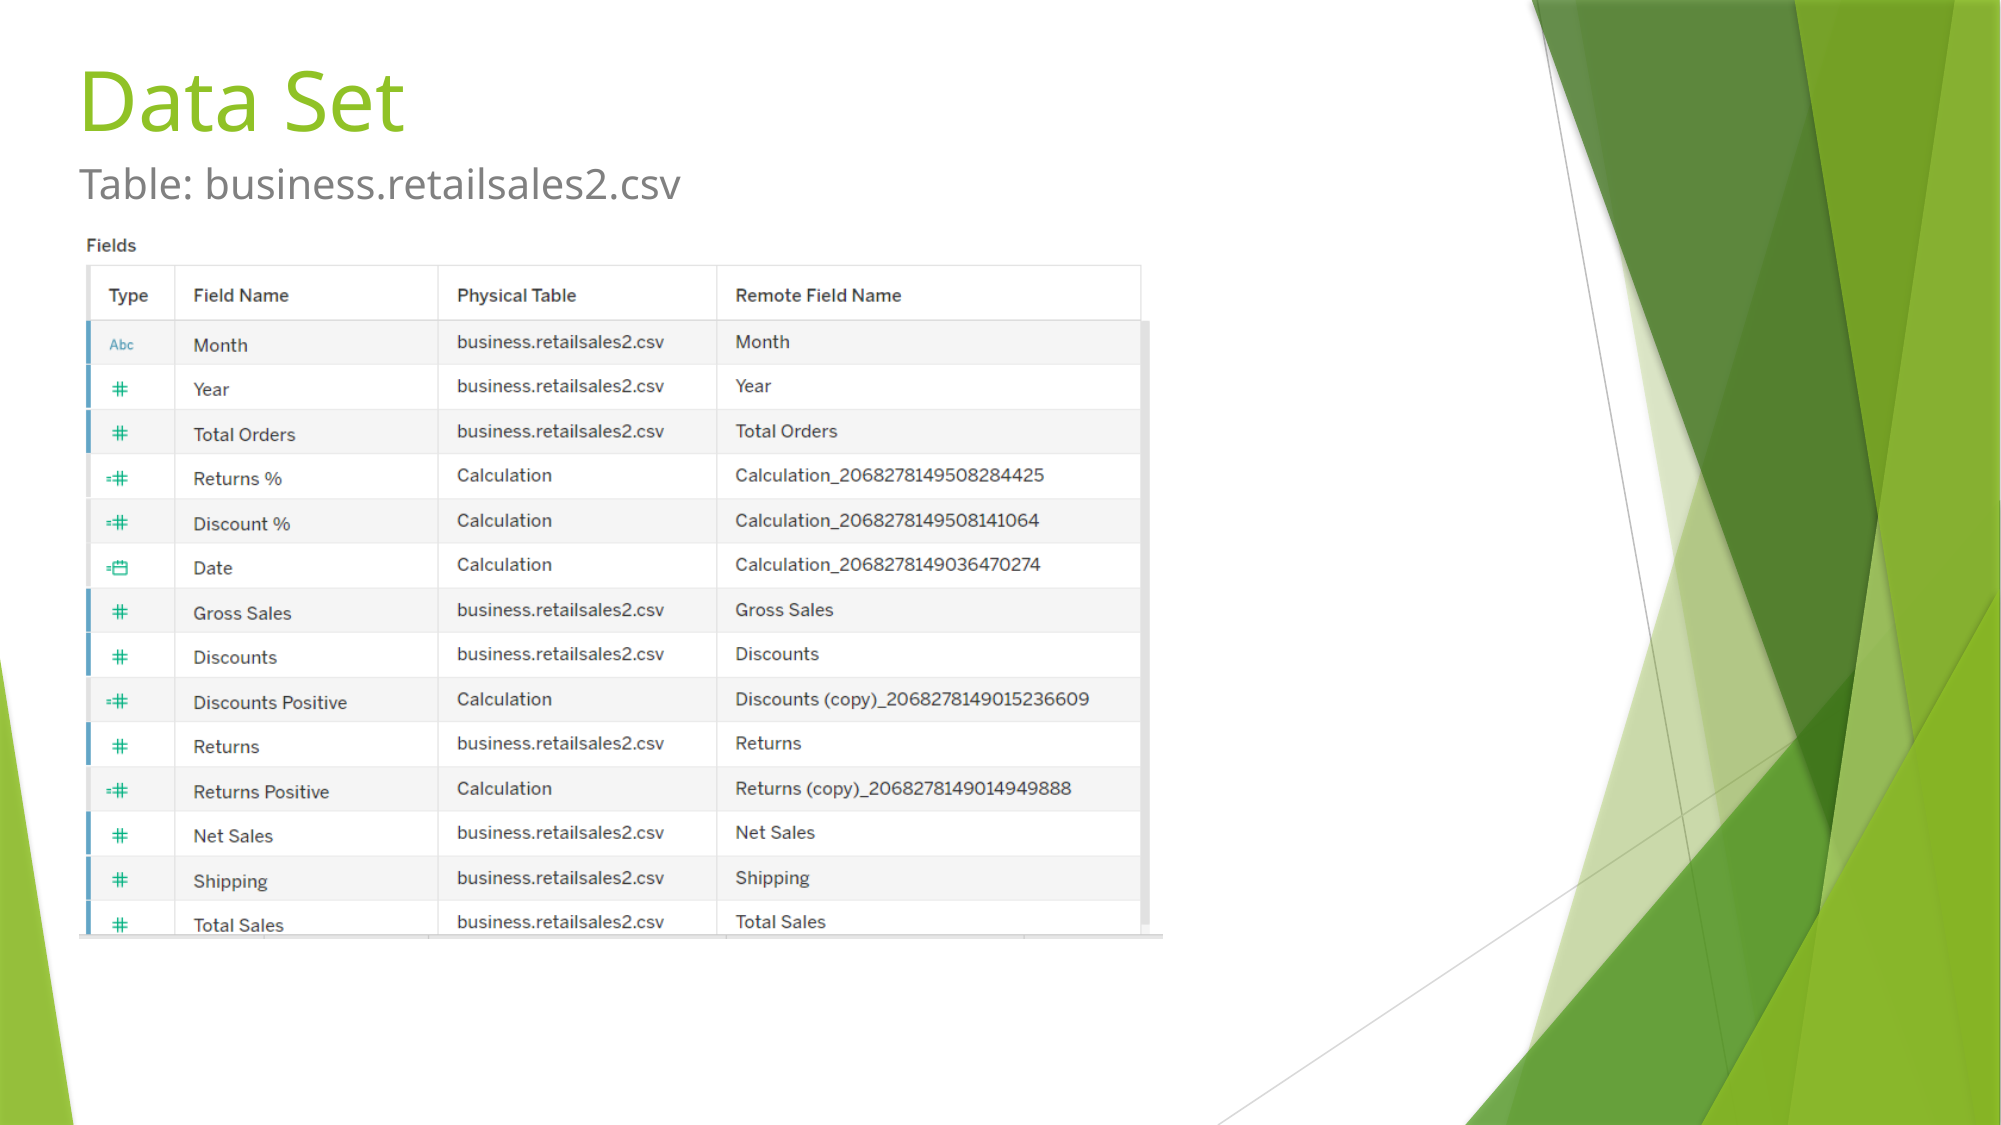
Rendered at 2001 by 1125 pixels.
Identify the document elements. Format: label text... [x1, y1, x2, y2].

text_box Table: business.retailsales2.csv [64, 149, 1475, 223]
picture [78, 221, 1163, 940]
title Data Set [62, 0, 1473, 156]
